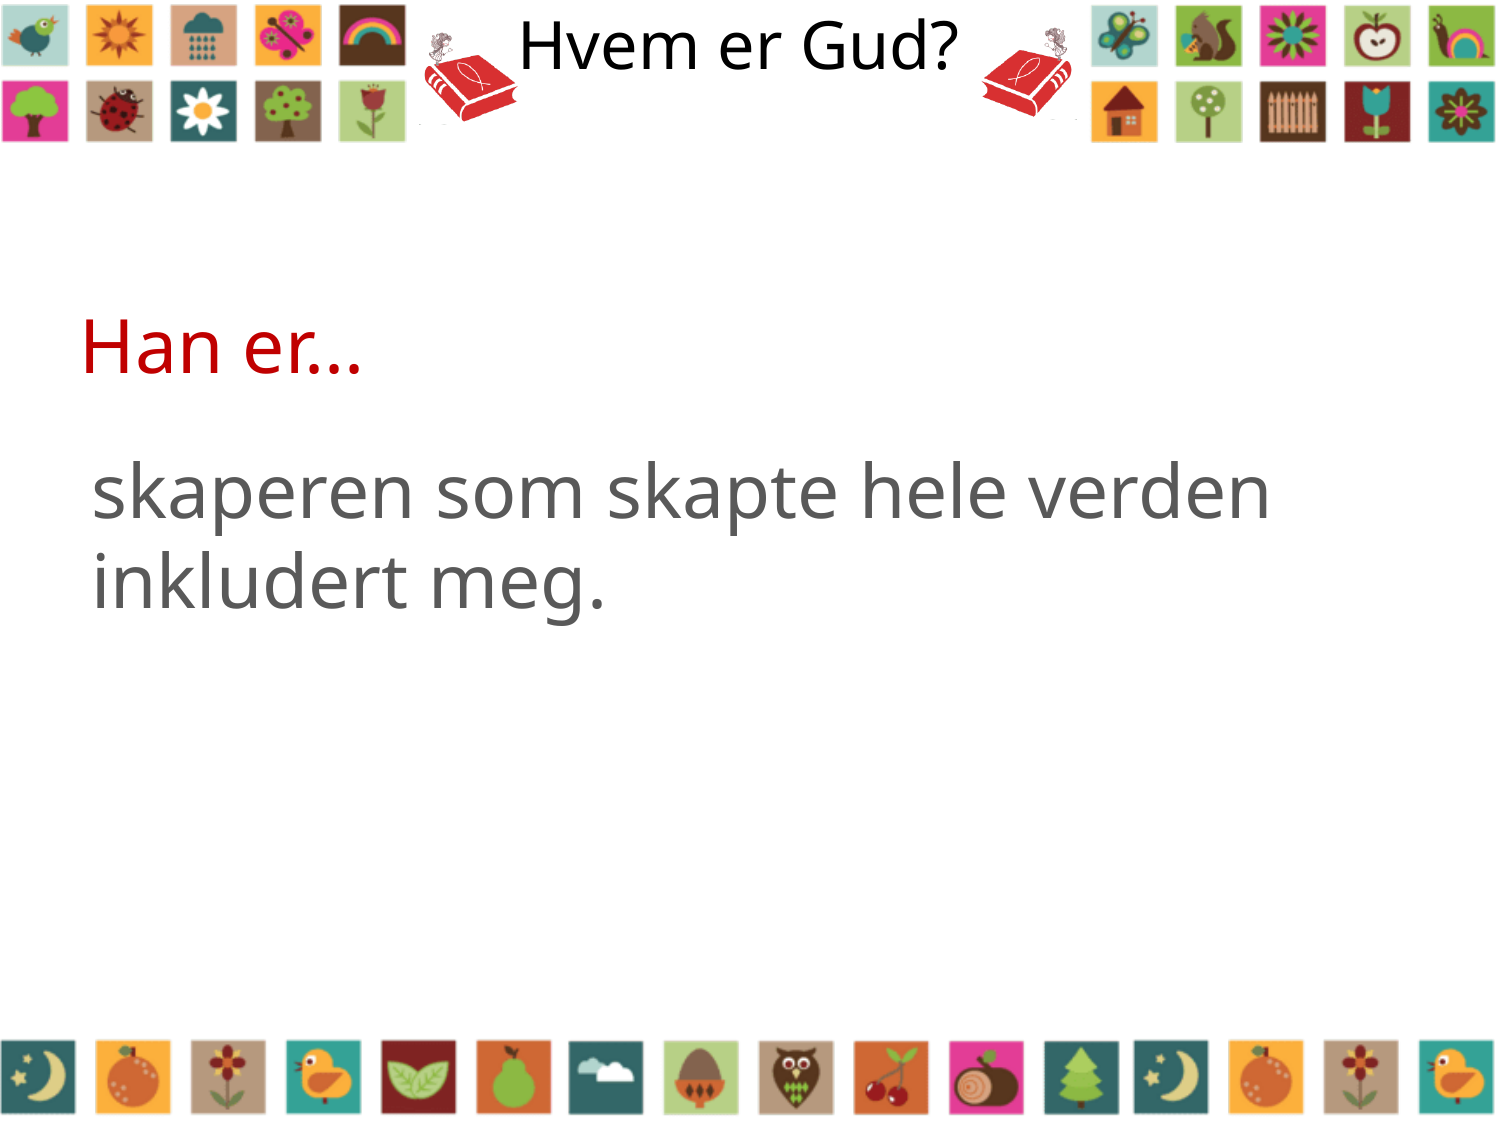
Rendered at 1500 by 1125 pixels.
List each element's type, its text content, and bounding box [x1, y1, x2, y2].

text_box Hvem er Gud? [414, 0, 1080, 91]
text_box Han er... [64, 290, 1412, 396]
picture [950, 3, 1500, 150]
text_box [0, 1028, 1500, 1118]
picture [0, 3, 550, 150]
text_box skaperen som skapte hele verden inkludert meg. [76, 436, 1424, 632]
